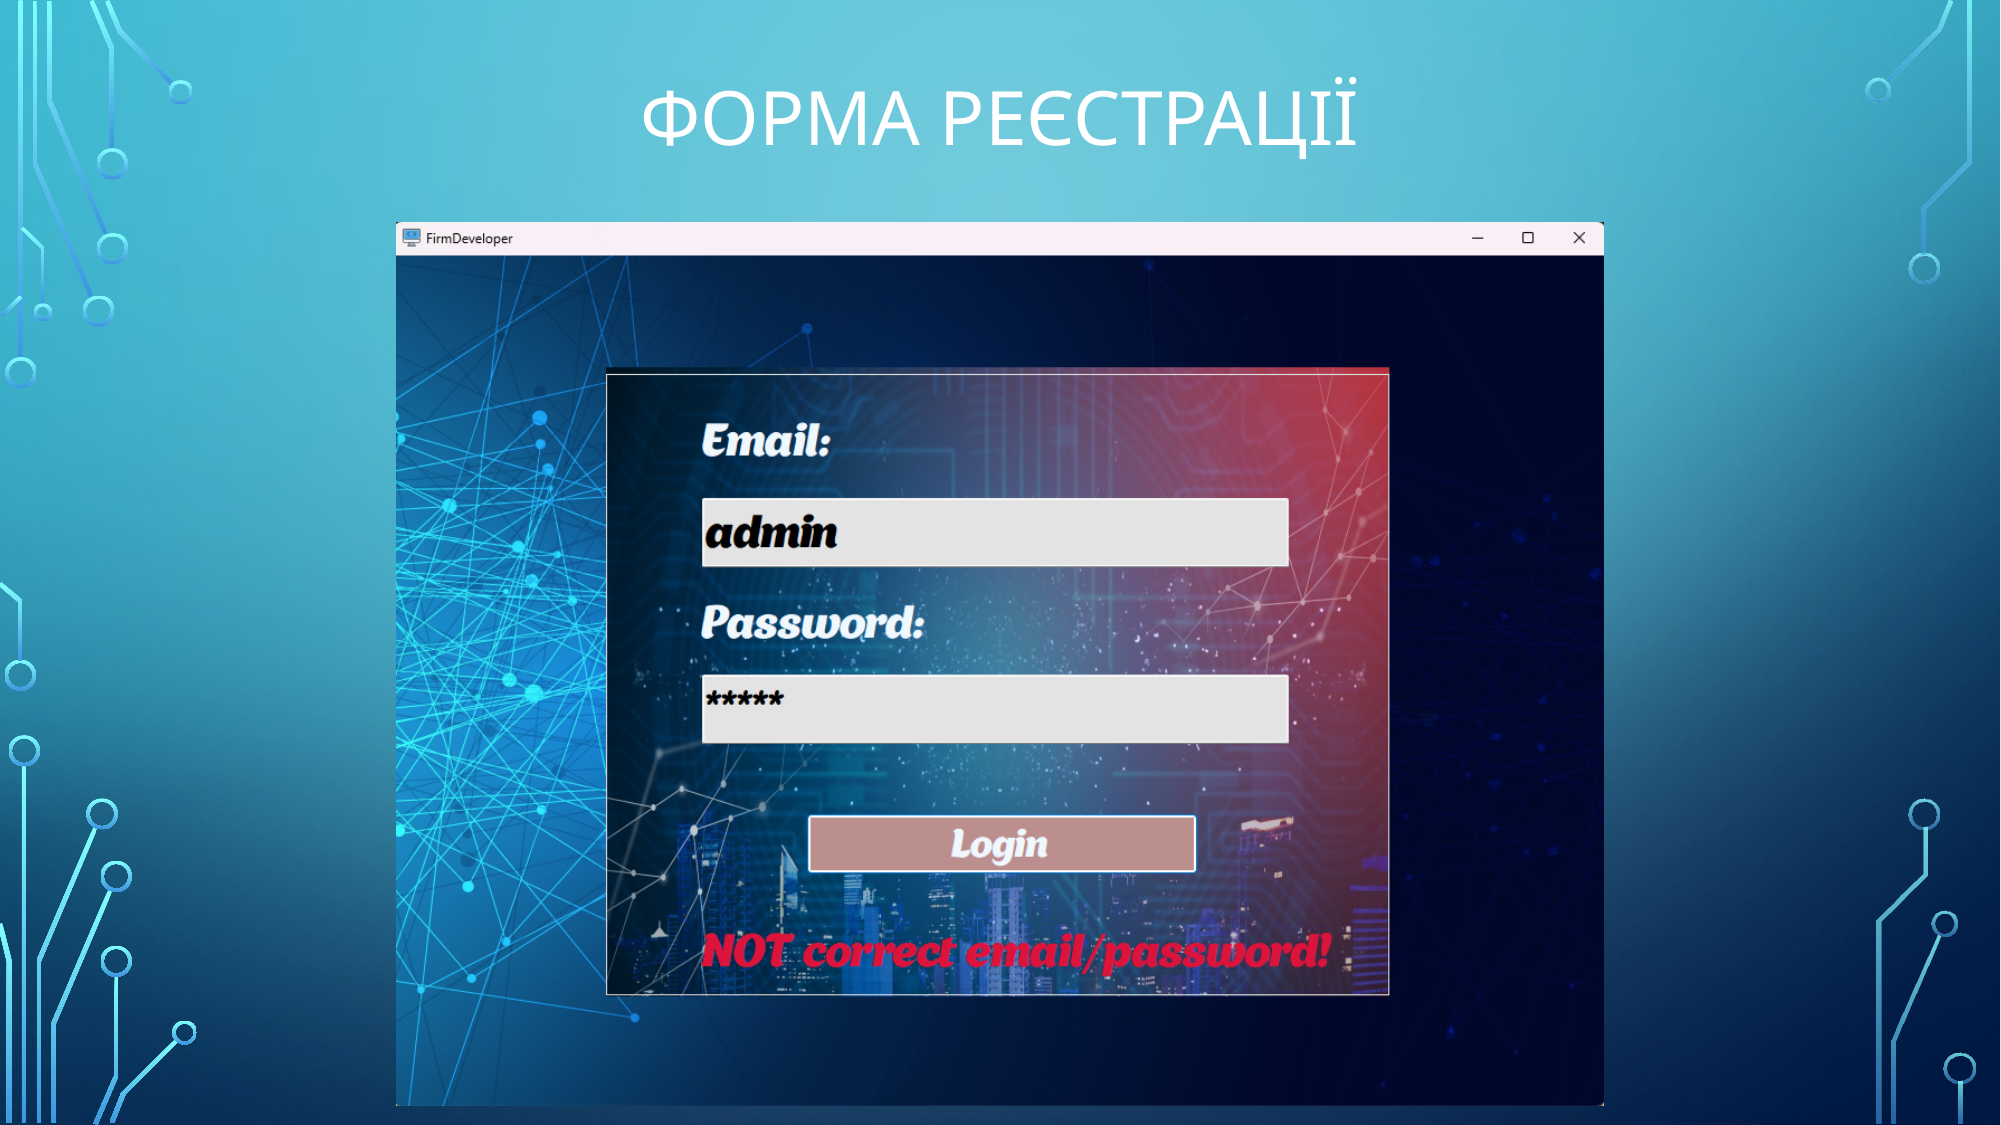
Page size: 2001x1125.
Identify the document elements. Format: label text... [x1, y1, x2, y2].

picture [395, 222, 1604, 1107]
title Форма реєстрації [187, 0, 1813, 243]
